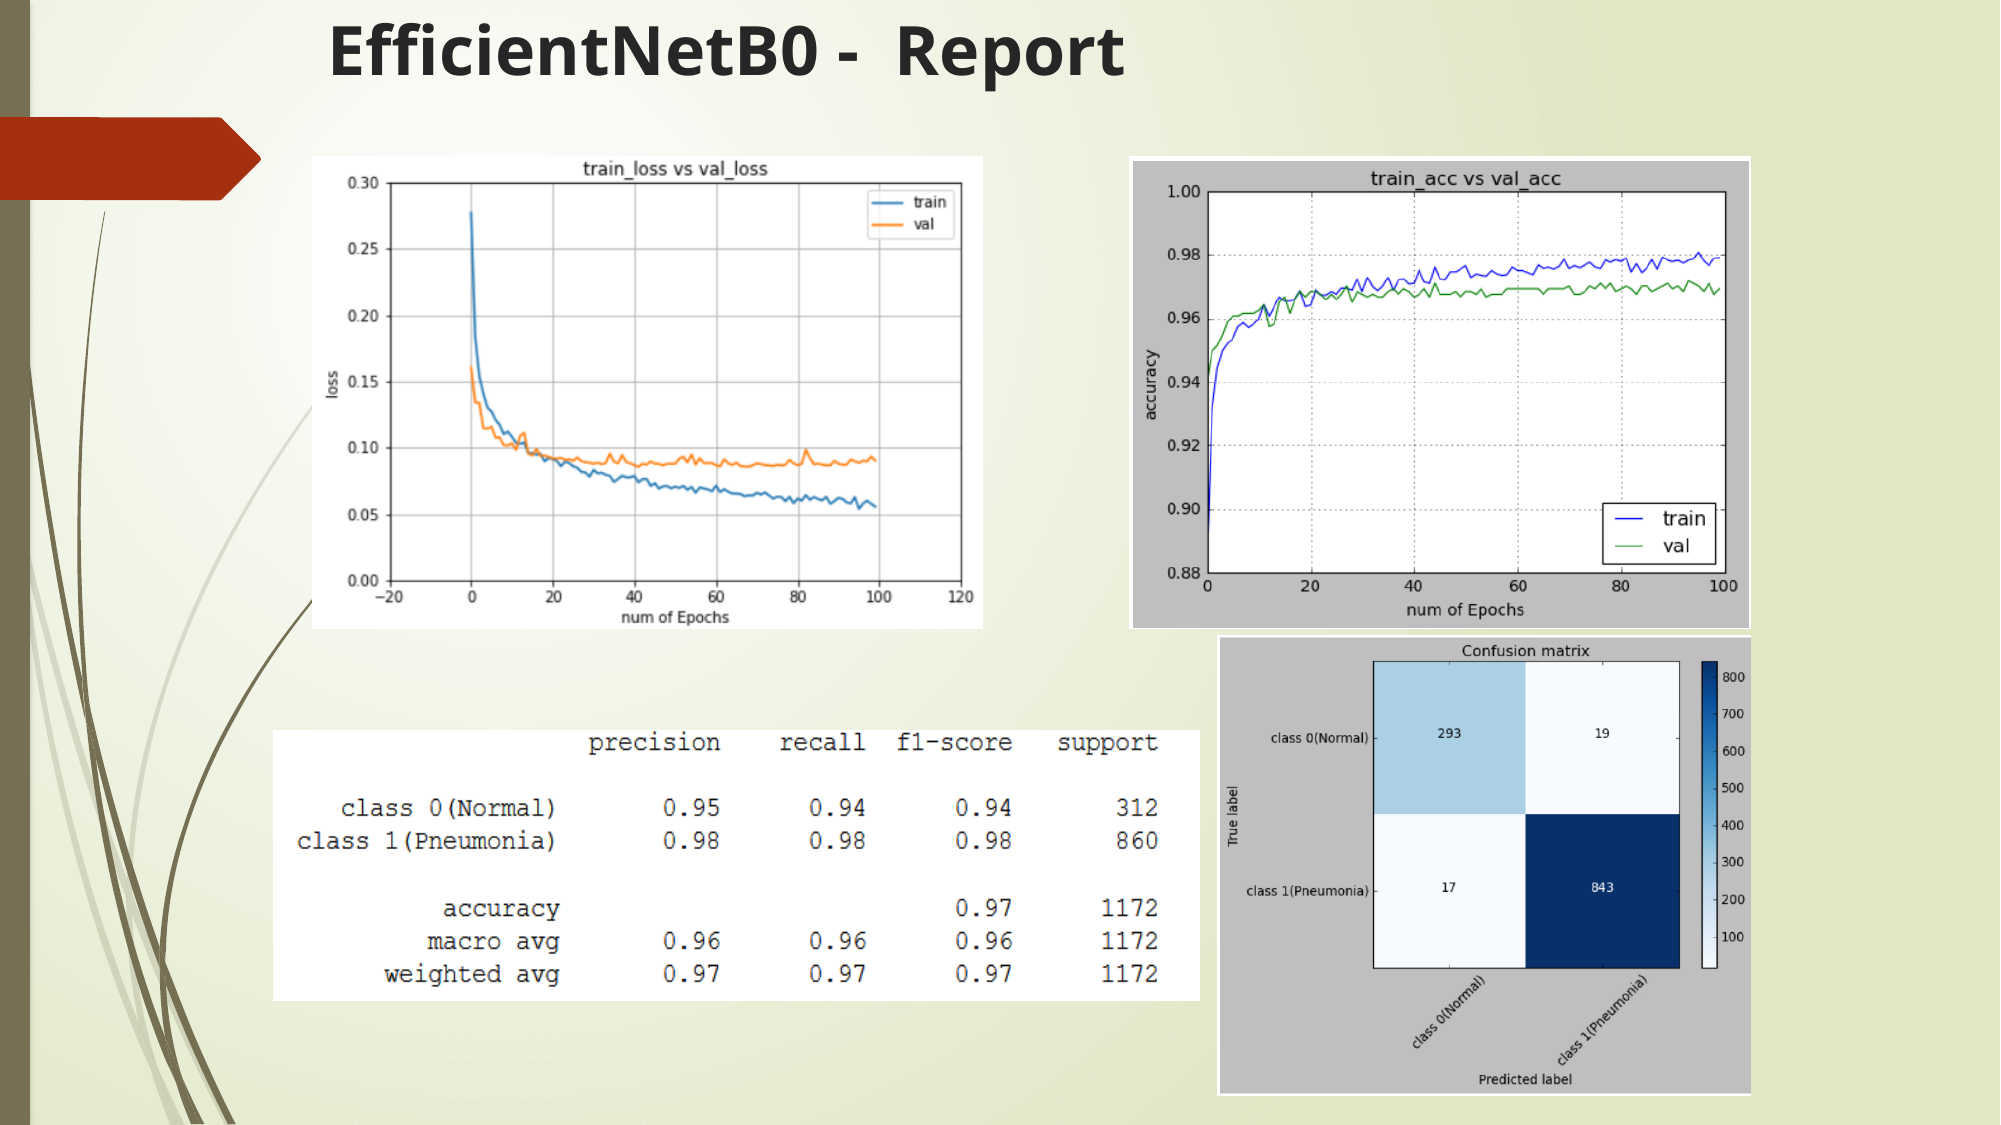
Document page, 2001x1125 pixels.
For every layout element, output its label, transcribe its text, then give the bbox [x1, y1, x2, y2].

picture [1129, 155, 1752, 629]
picture [1216, 634, 1752, 1096]
picture [312, 155, 983, 629]
title EfficientNetB0 - Report [312, 0, 2000, 98]
picture [273, 729, 1201, 1001]
